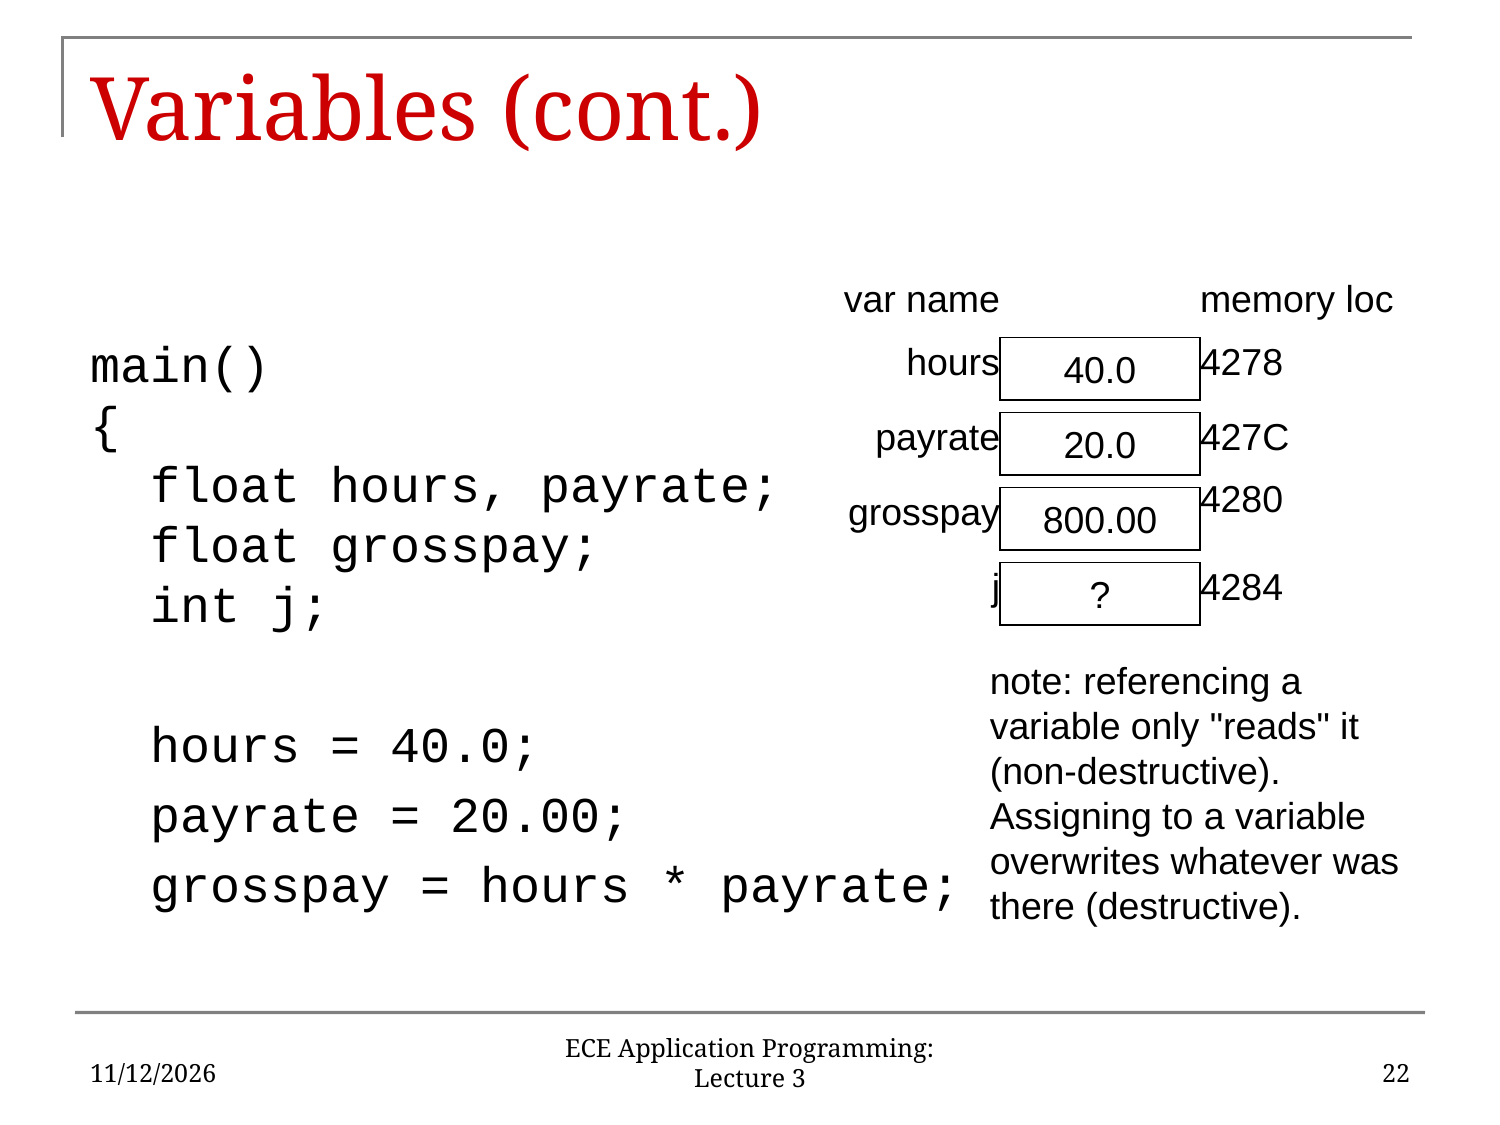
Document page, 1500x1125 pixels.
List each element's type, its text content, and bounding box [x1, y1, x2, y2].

slide_number 22 [1074, 1023, 1426, 1100]
text_box 40.0 [999, 337, 1200, 400]
text_box 800.00 [999, 487, 1200, 550]
text_box note: referencing a variable only "reads" it (non-destructive). Assigning to a variable overwrites whatever was there (destructive). [975, 649, 1450, 935]
text_box var name [750, 274, 1000, 321]
text_box 4284 [1200, 562, 1375, 608]
title Variables (cont.) [75, 45, 1425, 163]
list main() { float hours, payrate; float grosspay; int j; hours = 40.0; payrate = 20.00; grosspay = hours * payrate; [75, 324, 988, 1000]
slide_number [74, 1023, 426, 1100]
text_box 427C [1200, 412, 1375, 458]
text_box grosspay [787, 487, 999, 533]
text_box 4280 [1200, 474, 1375, 520]
text_box memory loc [1200, 274, 1475, 321]
text_box 4278 [1200, 337, 1375, 383]
footer ECE Application Programming: Lecture 3 [512, 1024, 988, 1101]
text_box j [825, 562, 999, 608]
text_box 20.0 [999, 412, 1200, 475]
text_box payrate [825, 412, 999, 458]
text_box ? [999, 562, 1200, 625]
text_box hours [825, 337, 1000, 383]
